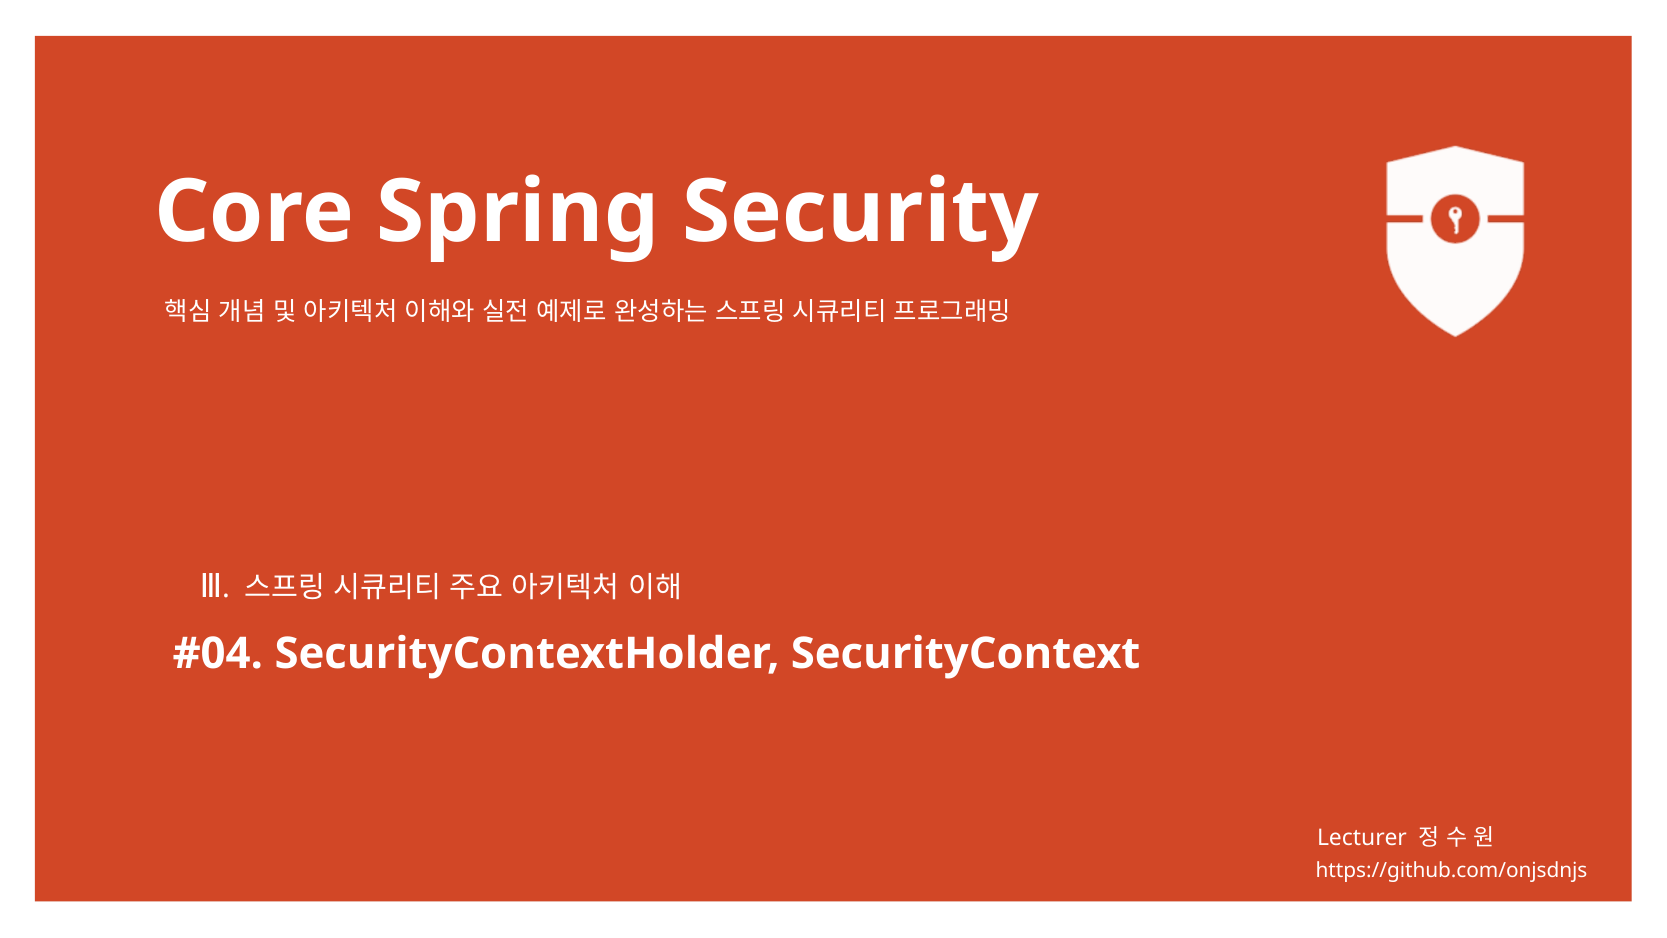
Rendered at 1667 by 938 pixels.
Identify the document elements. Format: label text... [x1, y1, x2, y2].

text_box Ⅲ. 스프링 시큐리티 주요 아키텍처 이해 [184, 557, 706, 612]
picture [1325, 111, 1587, 372]
text_box #04. SecurityContextHolder, SecurityContext [159, 618, 1526, 688]
